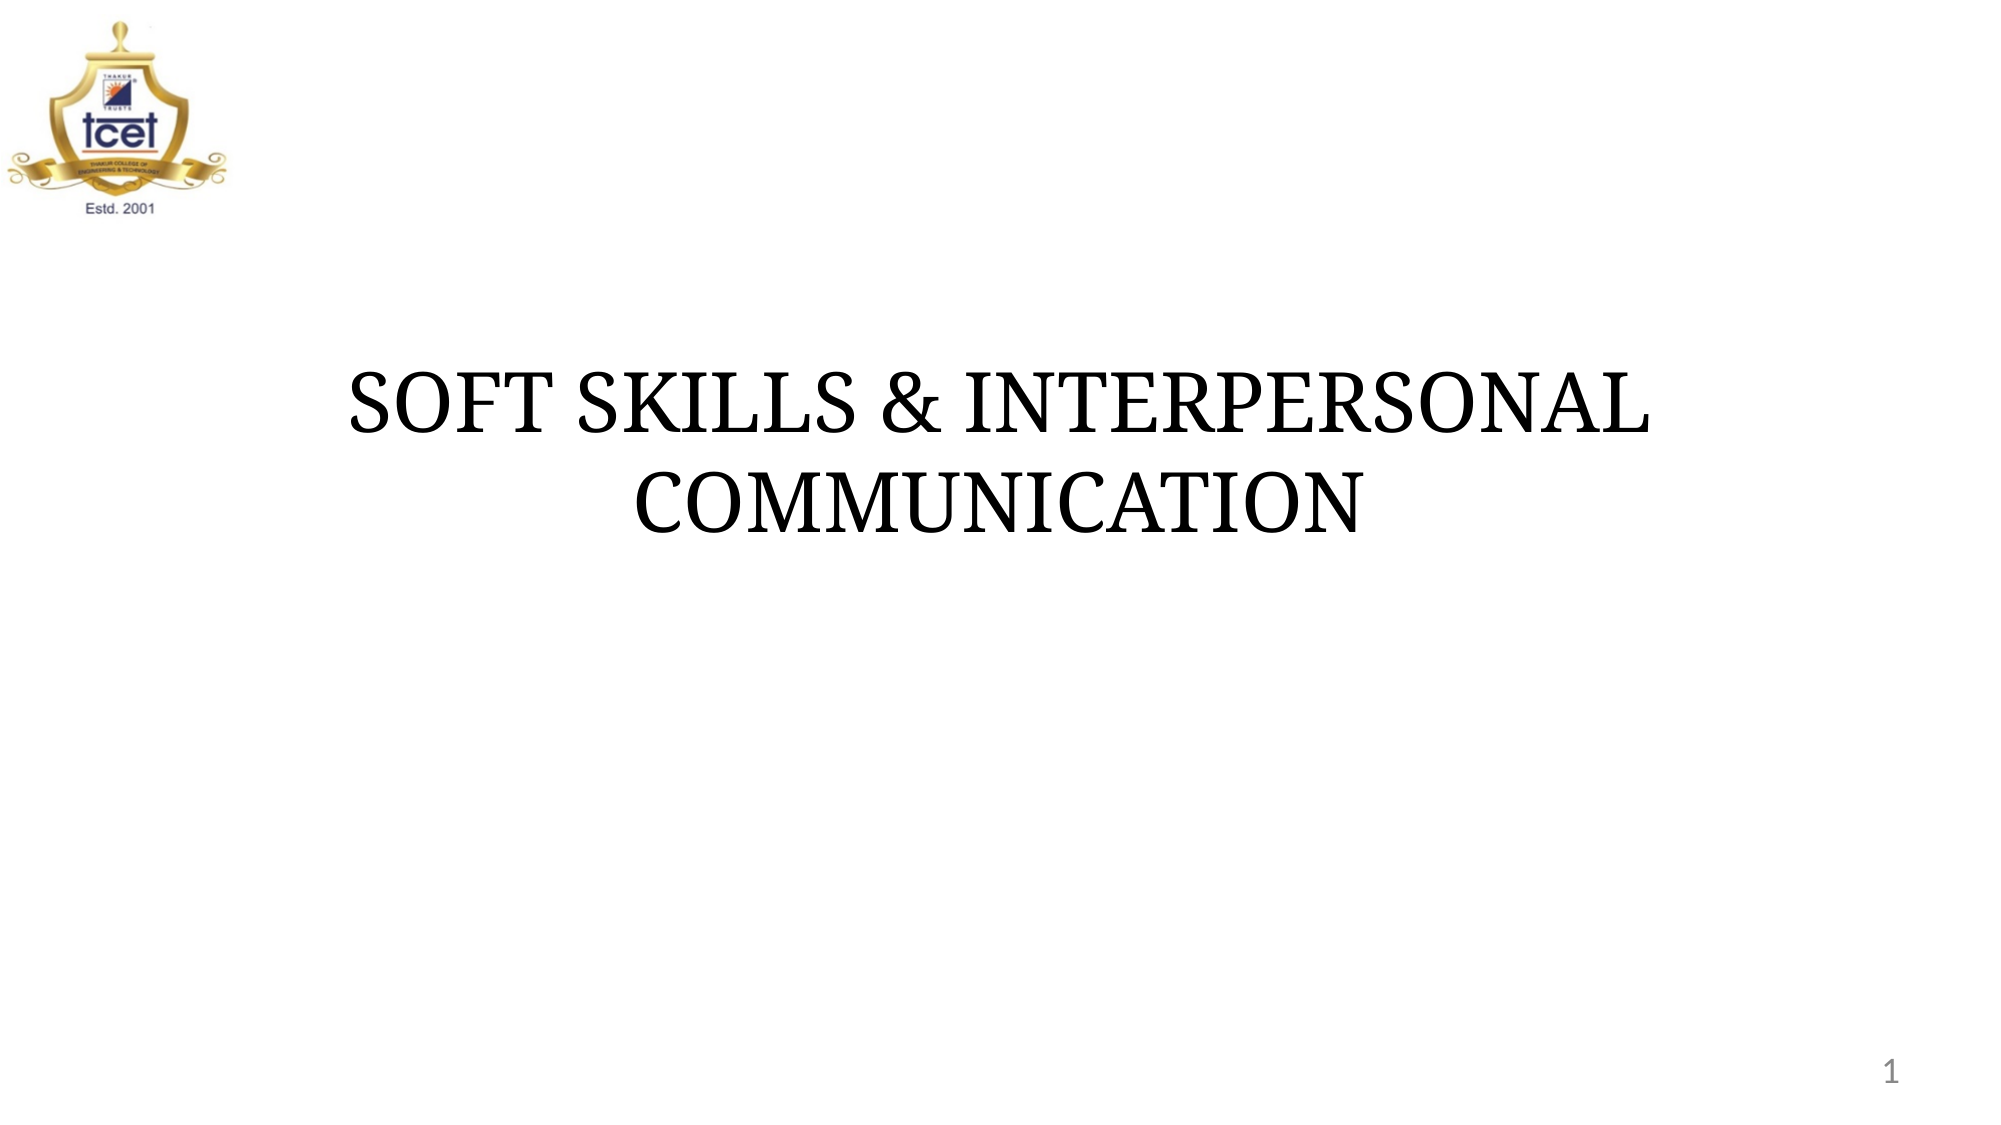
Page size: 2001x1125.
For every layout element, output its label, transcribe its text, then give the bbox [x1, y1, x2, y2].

picture [0, 14, 238, 224]
title SOFT SKILLS & INTERPERSONAL COMMUNICATION [150, 348, 1850, 549]
slide_number 1 [1440, 1046, 1900, 1125]
